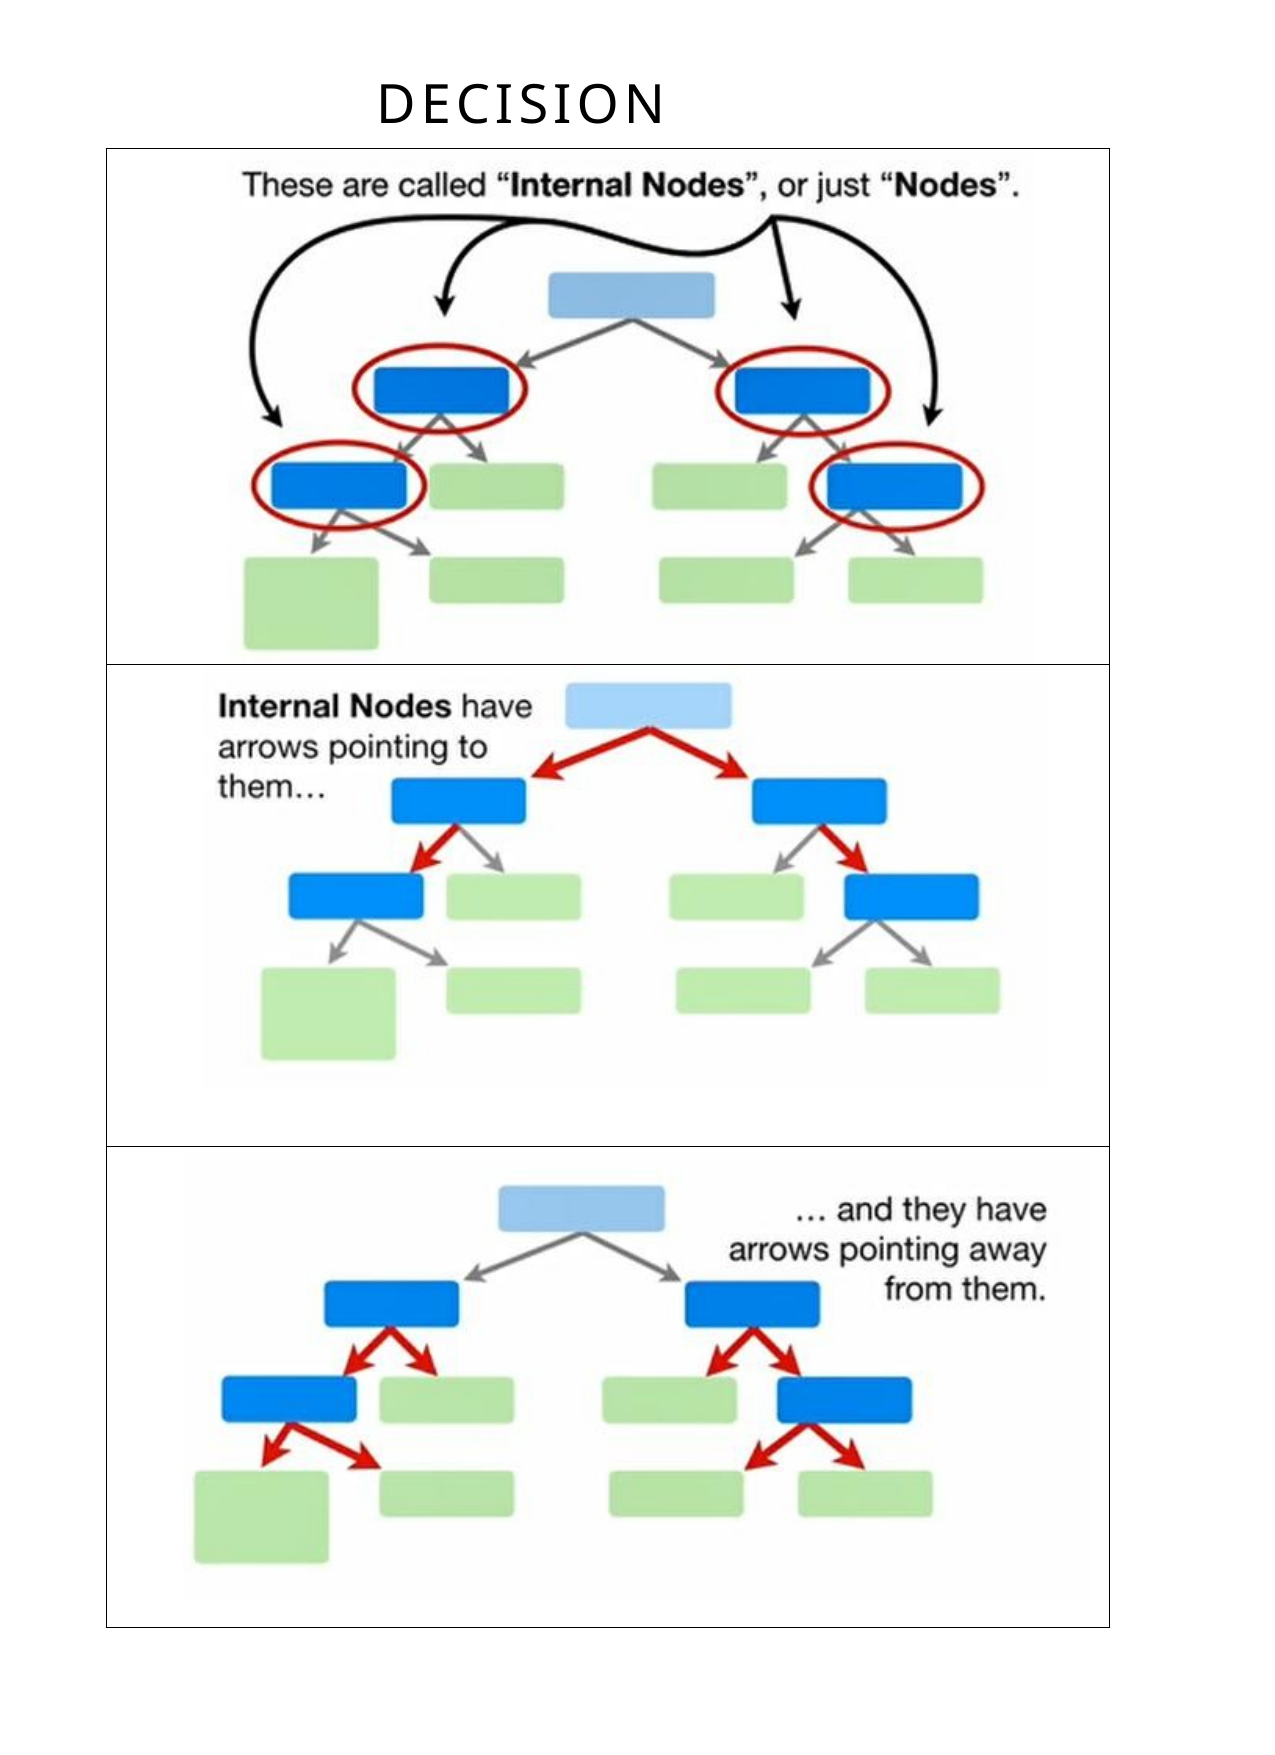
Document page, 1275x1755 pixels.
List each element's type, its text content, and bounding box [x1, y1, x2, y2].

text_box DECISION TREE [374, 67, 798, 145]
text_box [106, 147, 1111, 1629]
